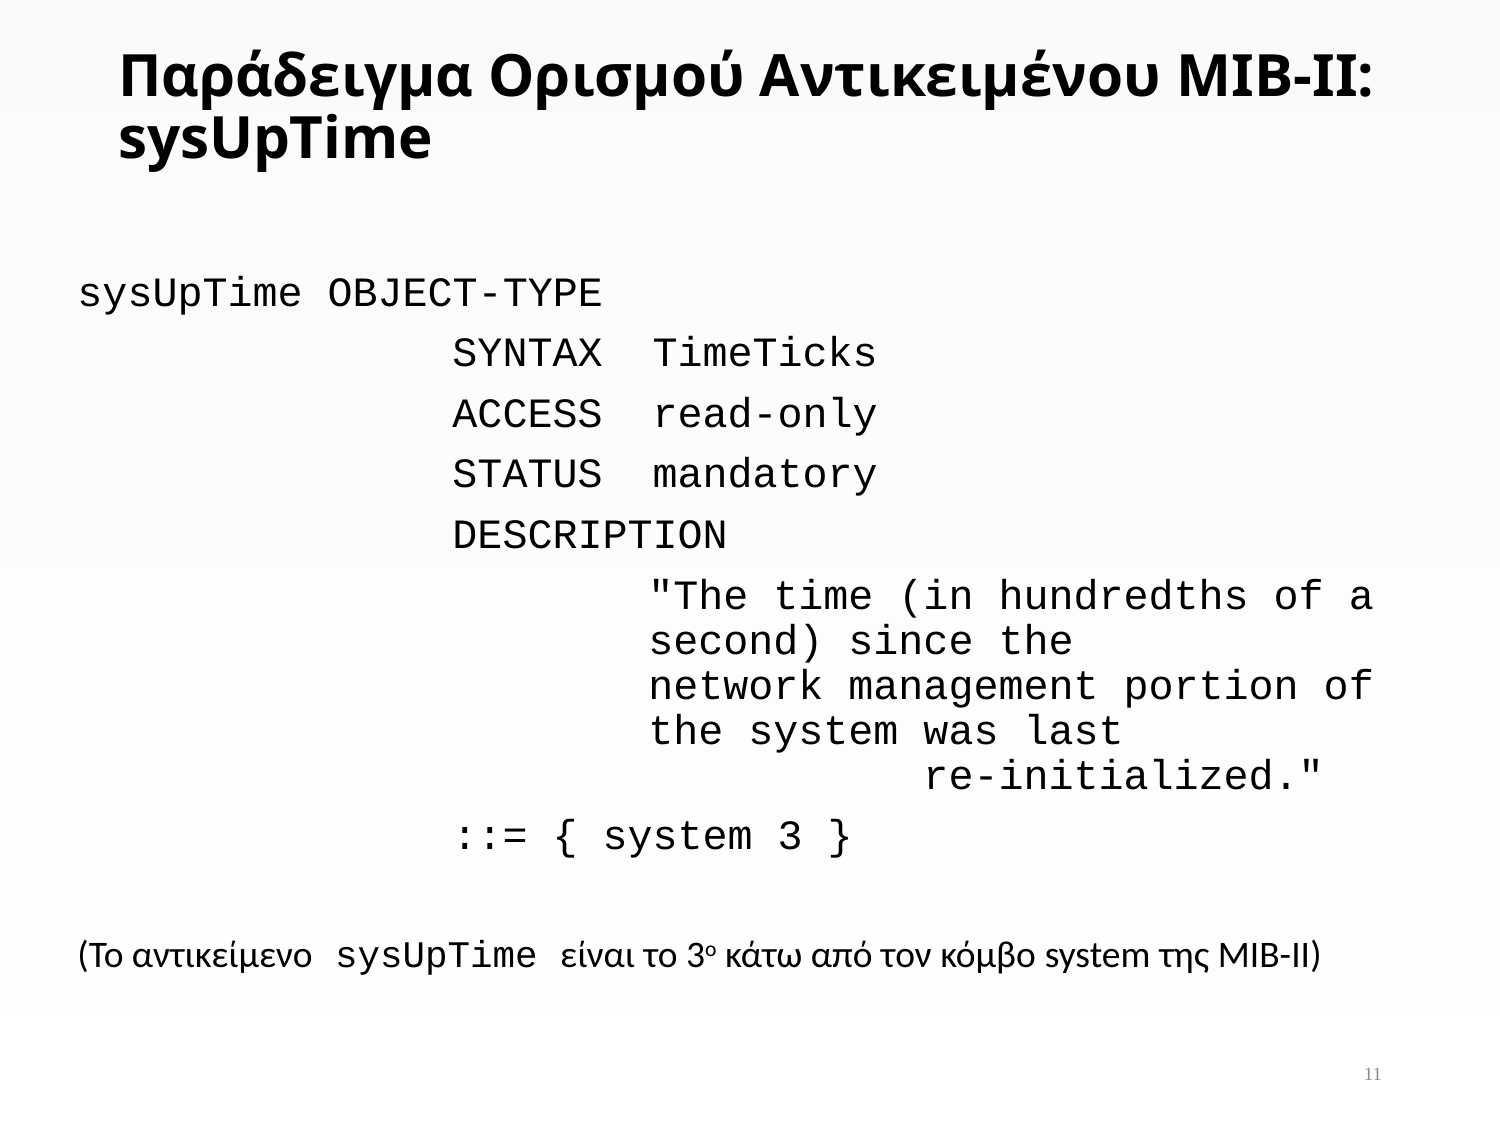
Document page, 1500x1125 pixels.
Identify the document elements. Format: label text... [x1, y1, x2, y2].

list sysUpTime OBJECT-TYPE SYNTAX TimeTicks ACCESS read-only STATUS mandatory DESCRIPTION "The time (in hundredths of a second) since the network management portion of the system was last re-initialized." ::= { system 3 } (Το αντικείμενο sysUpTime είναι το 3ο κάτω από τον κόμβο system της MIB-II) [62, 262, 1438, 1005]
title Παράδειγμα Ορισμού Αντικειμένου MIB-II: sysUpTime [103, 0, 1397, 218]
slide_number 11 [1059, 1042, 1397, 1103]
